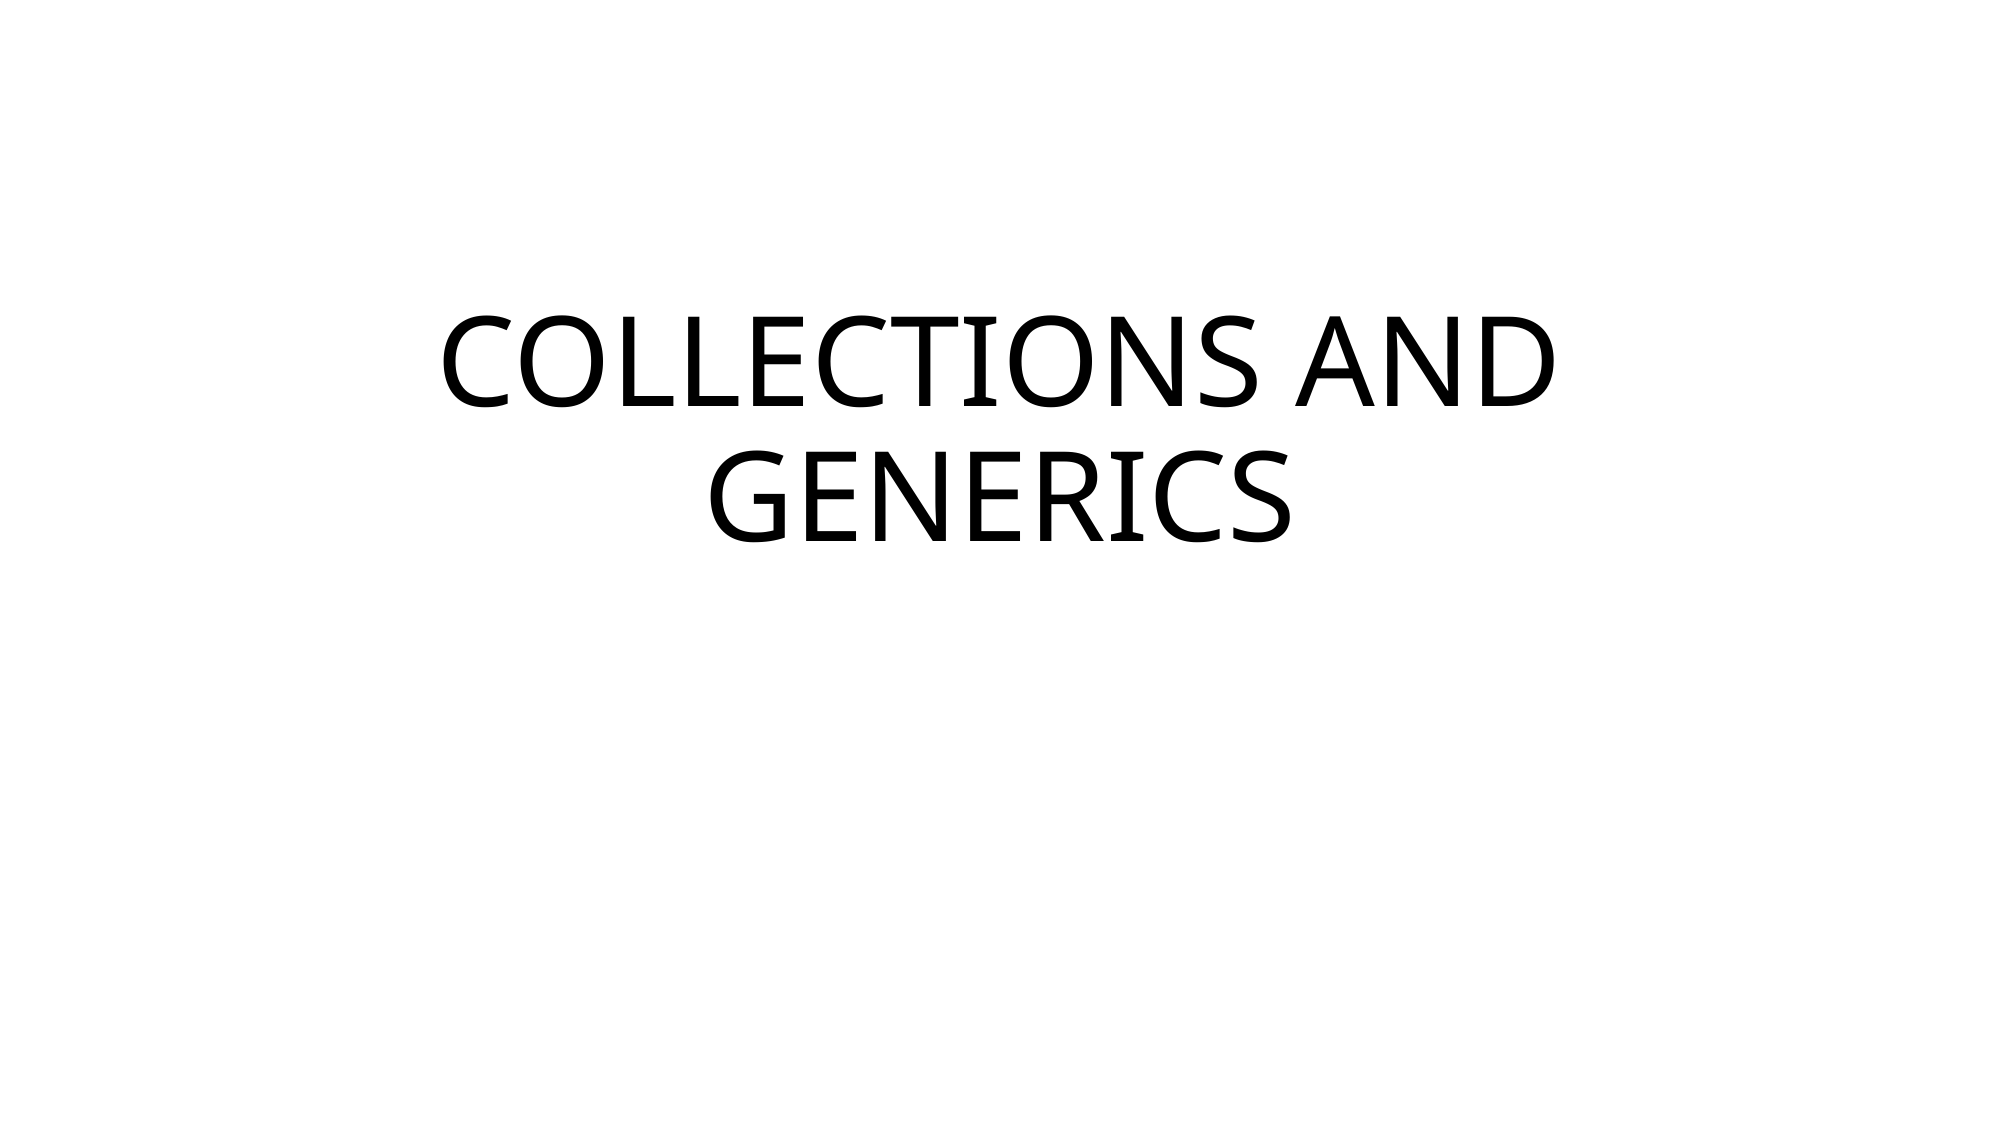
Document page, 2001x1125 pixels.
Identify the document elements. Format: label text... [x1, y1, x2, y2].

title COLLECTIONS AND GENERICS [249, 184, 1750, 576]
